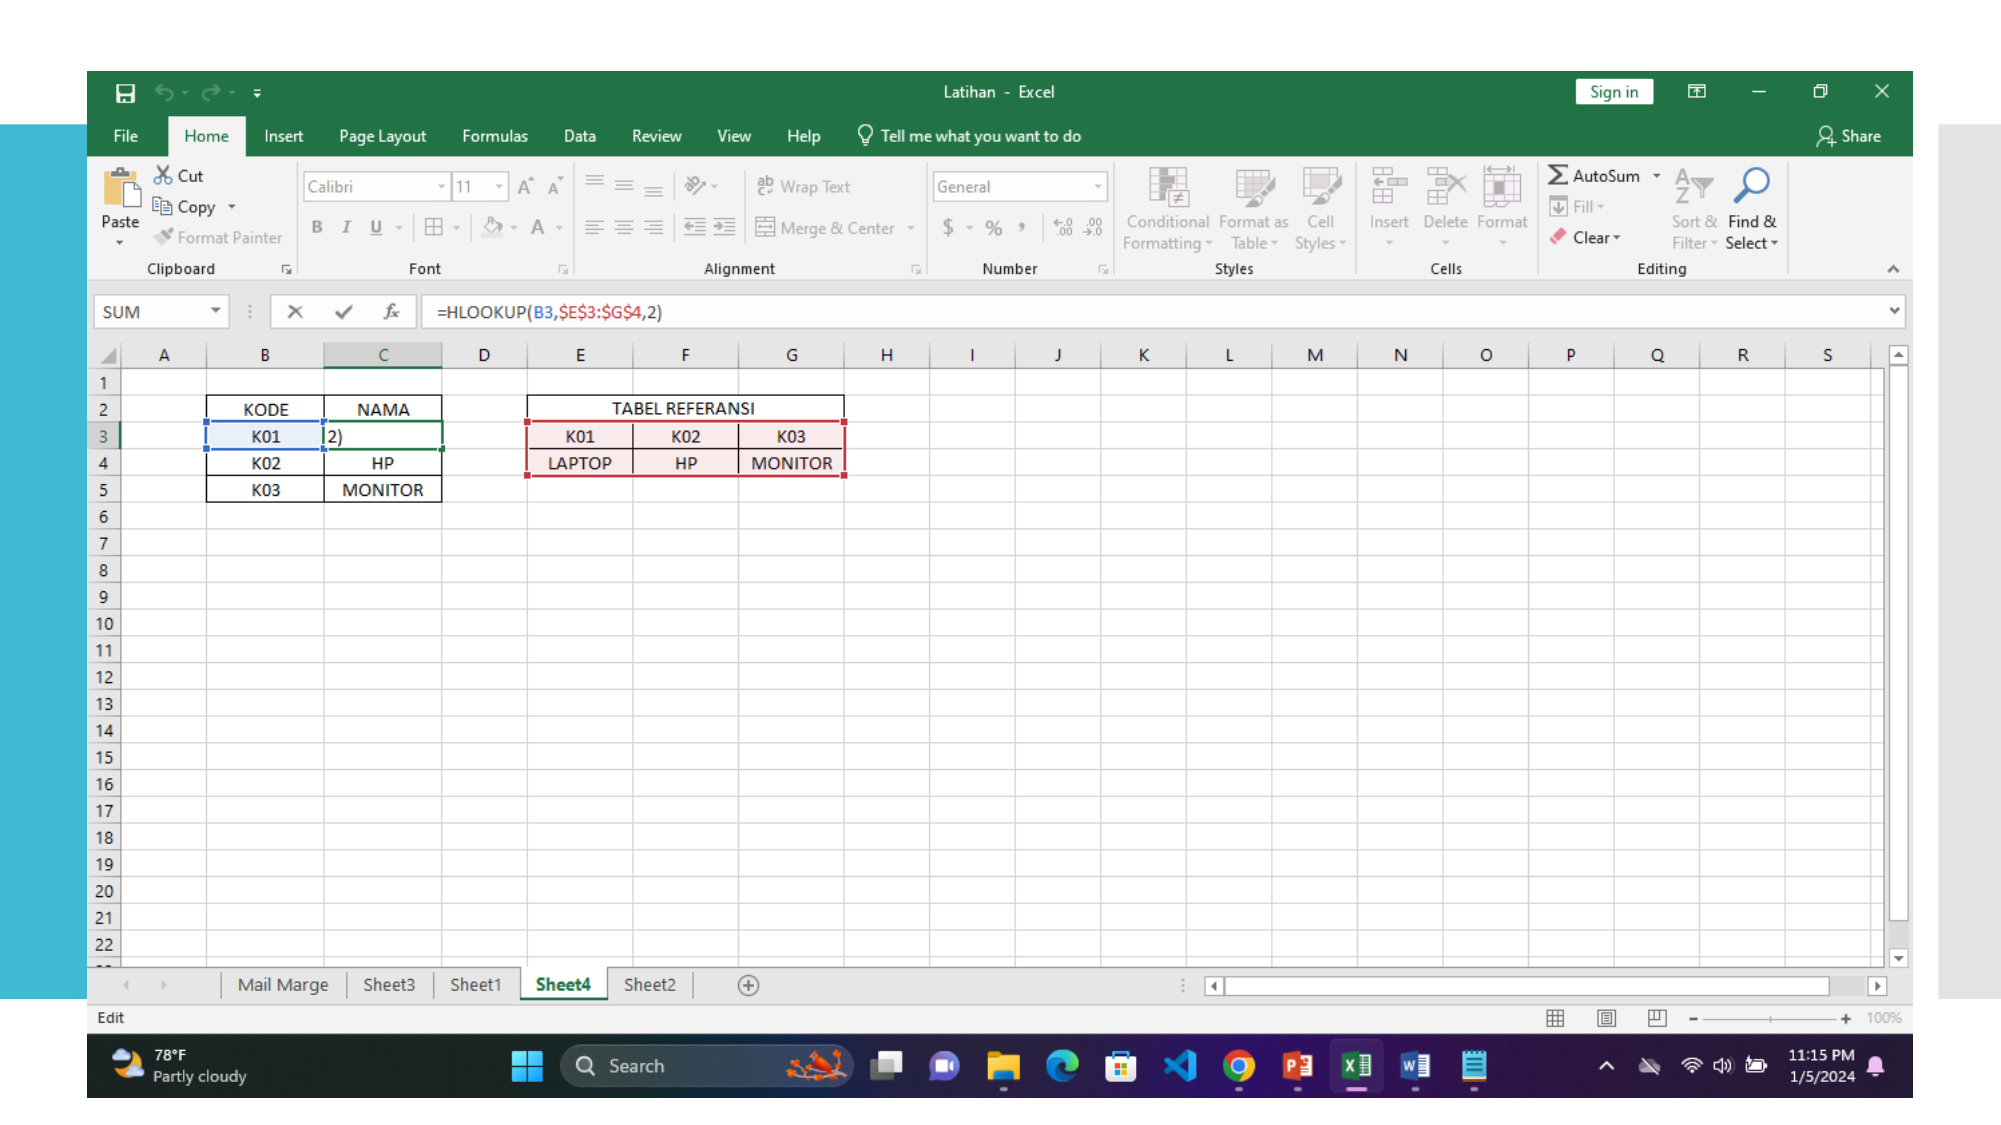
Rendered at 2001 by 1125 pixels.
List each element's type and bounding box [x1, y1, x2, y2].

list [87, 70, 1913, 1098]
